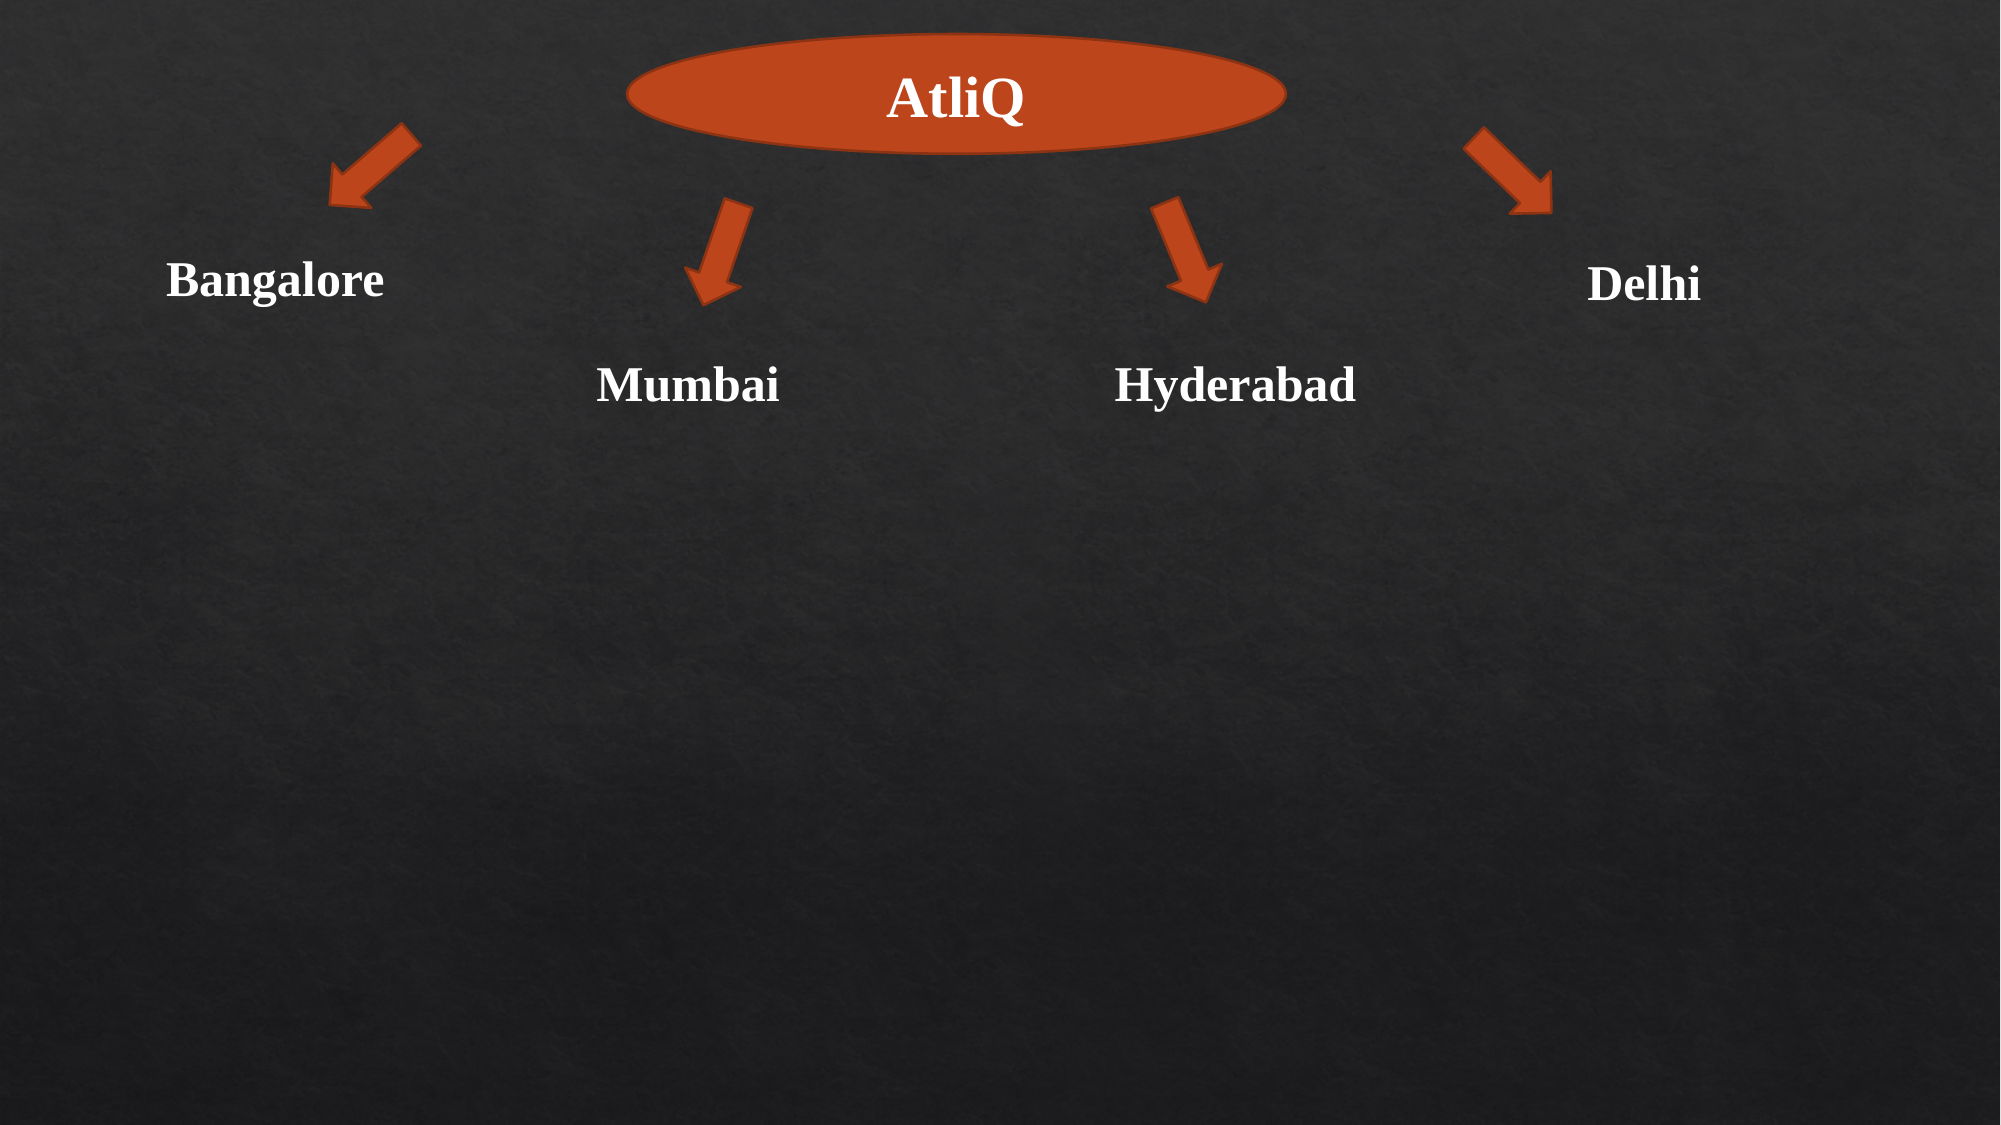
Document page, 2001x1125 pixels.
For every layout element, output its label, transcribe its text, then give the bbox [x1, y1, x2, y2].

text_box Bangalore [151, 238, 400, 314]
text_box [1149, 195, 1224, 304]
text_box Mumbai [581, 343, 795, 419]
text_box Hyderabad [1099, 343, 1372, 419]
text_box [328, 122, 422, 210]
text_box [1462, 126, 1553, 215]
text_box [683, 197, 754, 307]
text_box AtliQ [625, 32, 1288, 156]
text_box Delhi [1572, 242, 1717, 318]
